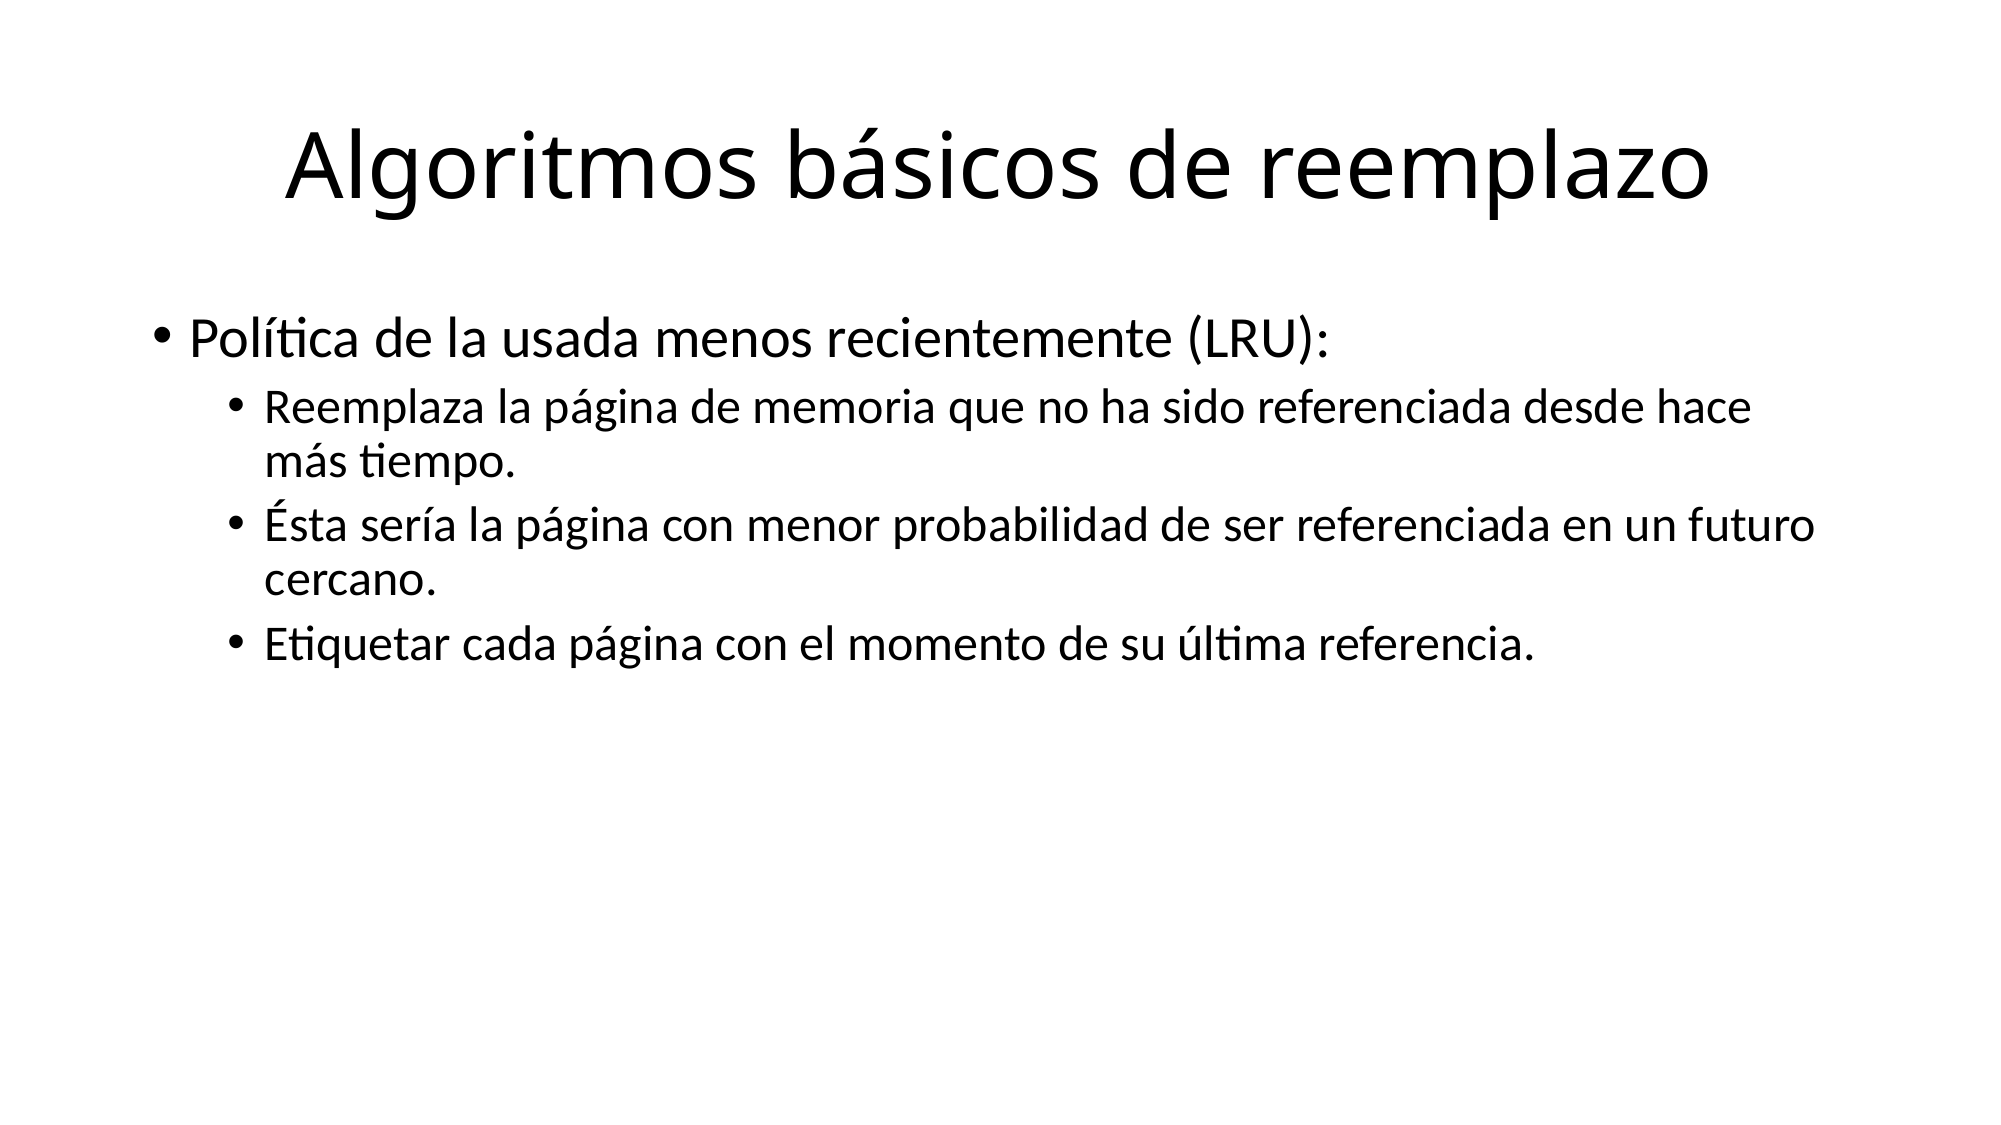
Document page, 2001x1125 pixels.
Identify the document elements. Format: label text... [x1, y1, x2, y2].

title Algoritmos básicos de reemplazo [137, 59, 1863, 278]
list Política de la usada menos recientemente (LRU): Reemplaza la página de memoria que no ha sido referenciada desde hace más tiempo. Ésta sería la página con menor probabilidad de ser referenciada en un futuro cercano. Etiquetar cada página con el momento de su última referencia. [137, 299, 1863, 1014]
